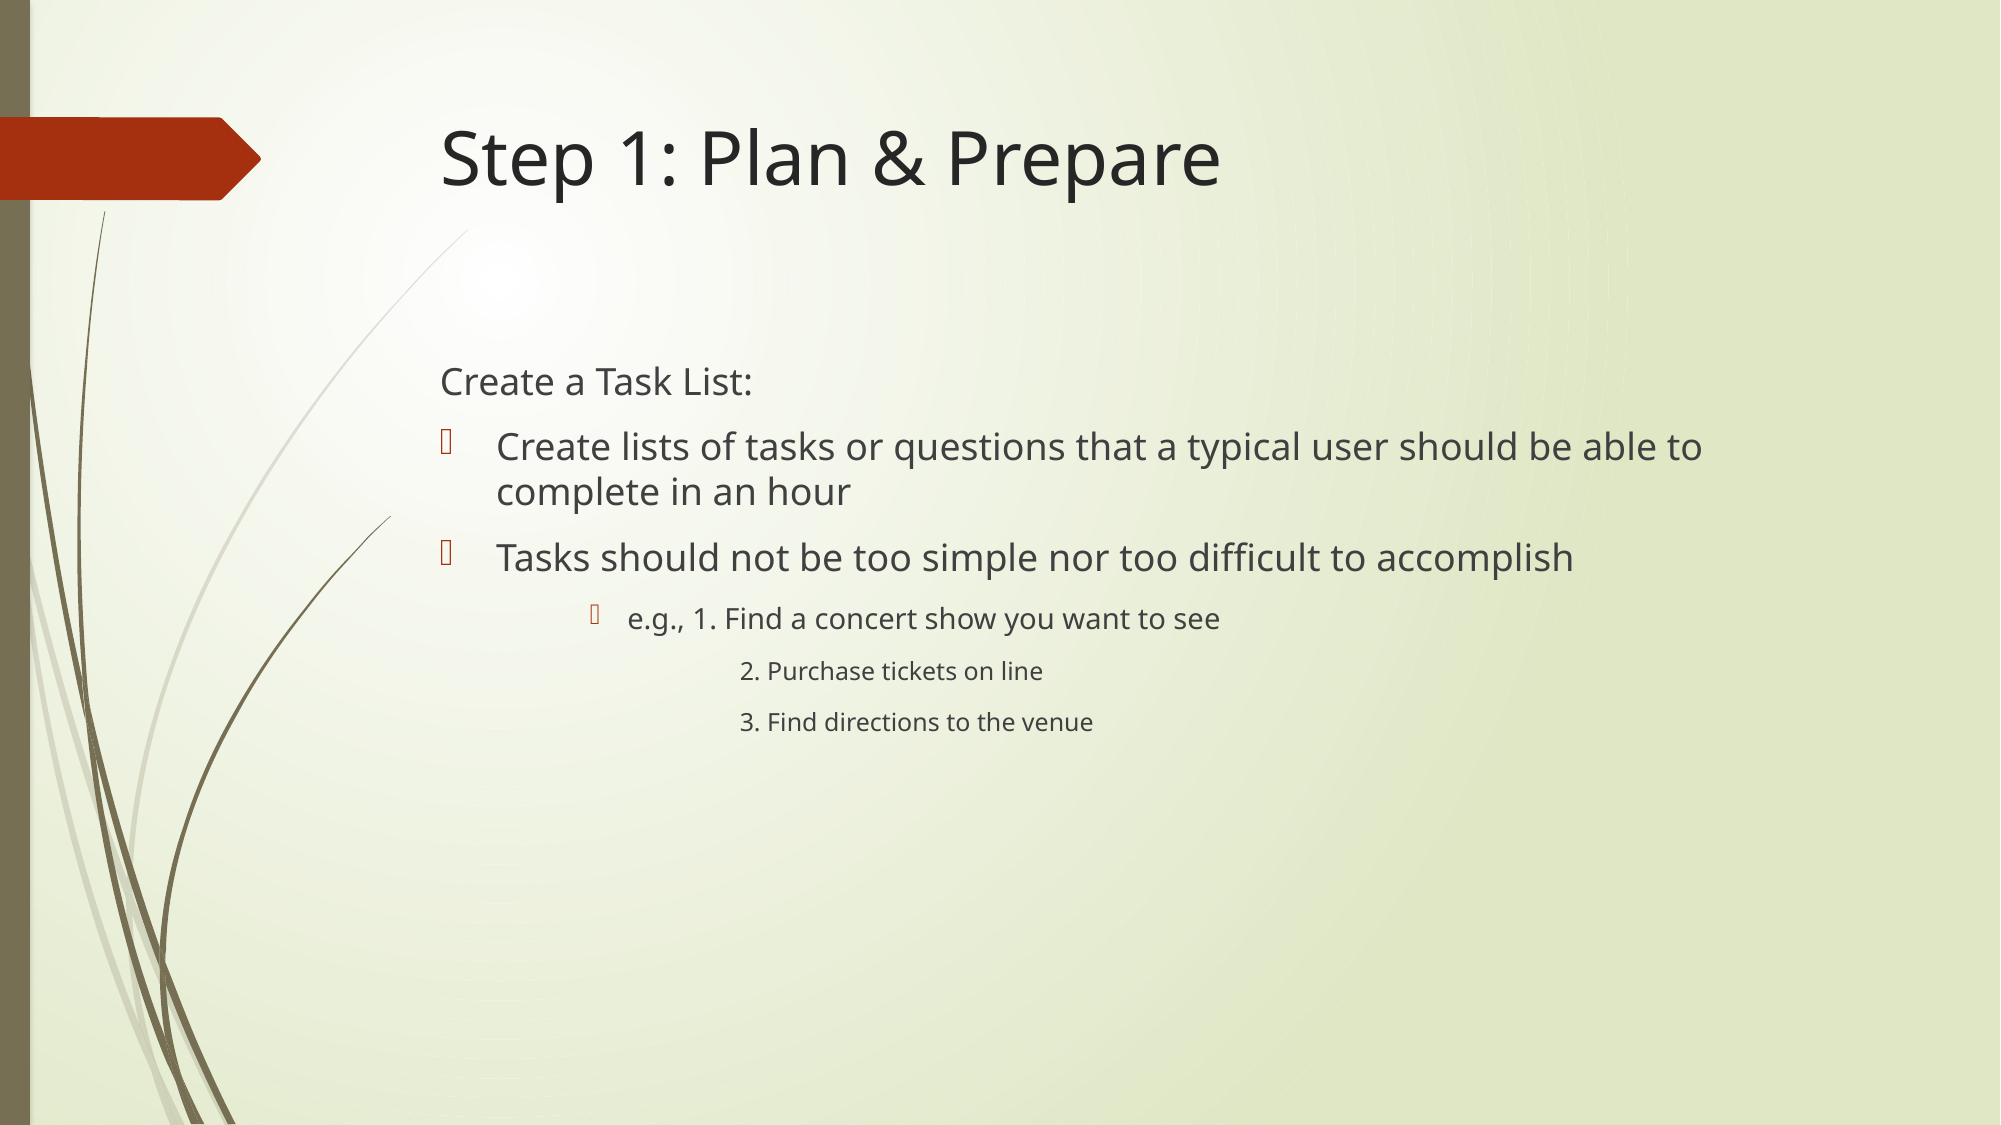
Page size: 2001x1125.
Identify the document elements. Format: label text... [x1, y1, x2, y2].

title Step 1: Plan & Prepare [425, 102, 1888, 313]
list Create a Task List: Create lists of tasks or questions that a typical user should be able to complete in an hour Tasks should not be too simple nor too difficult to accomplish e.g., 1. Find a concert show you want to see 2. Purchase tickets on line 3. Find directions to the venue [424, 350, 1888, 988]
